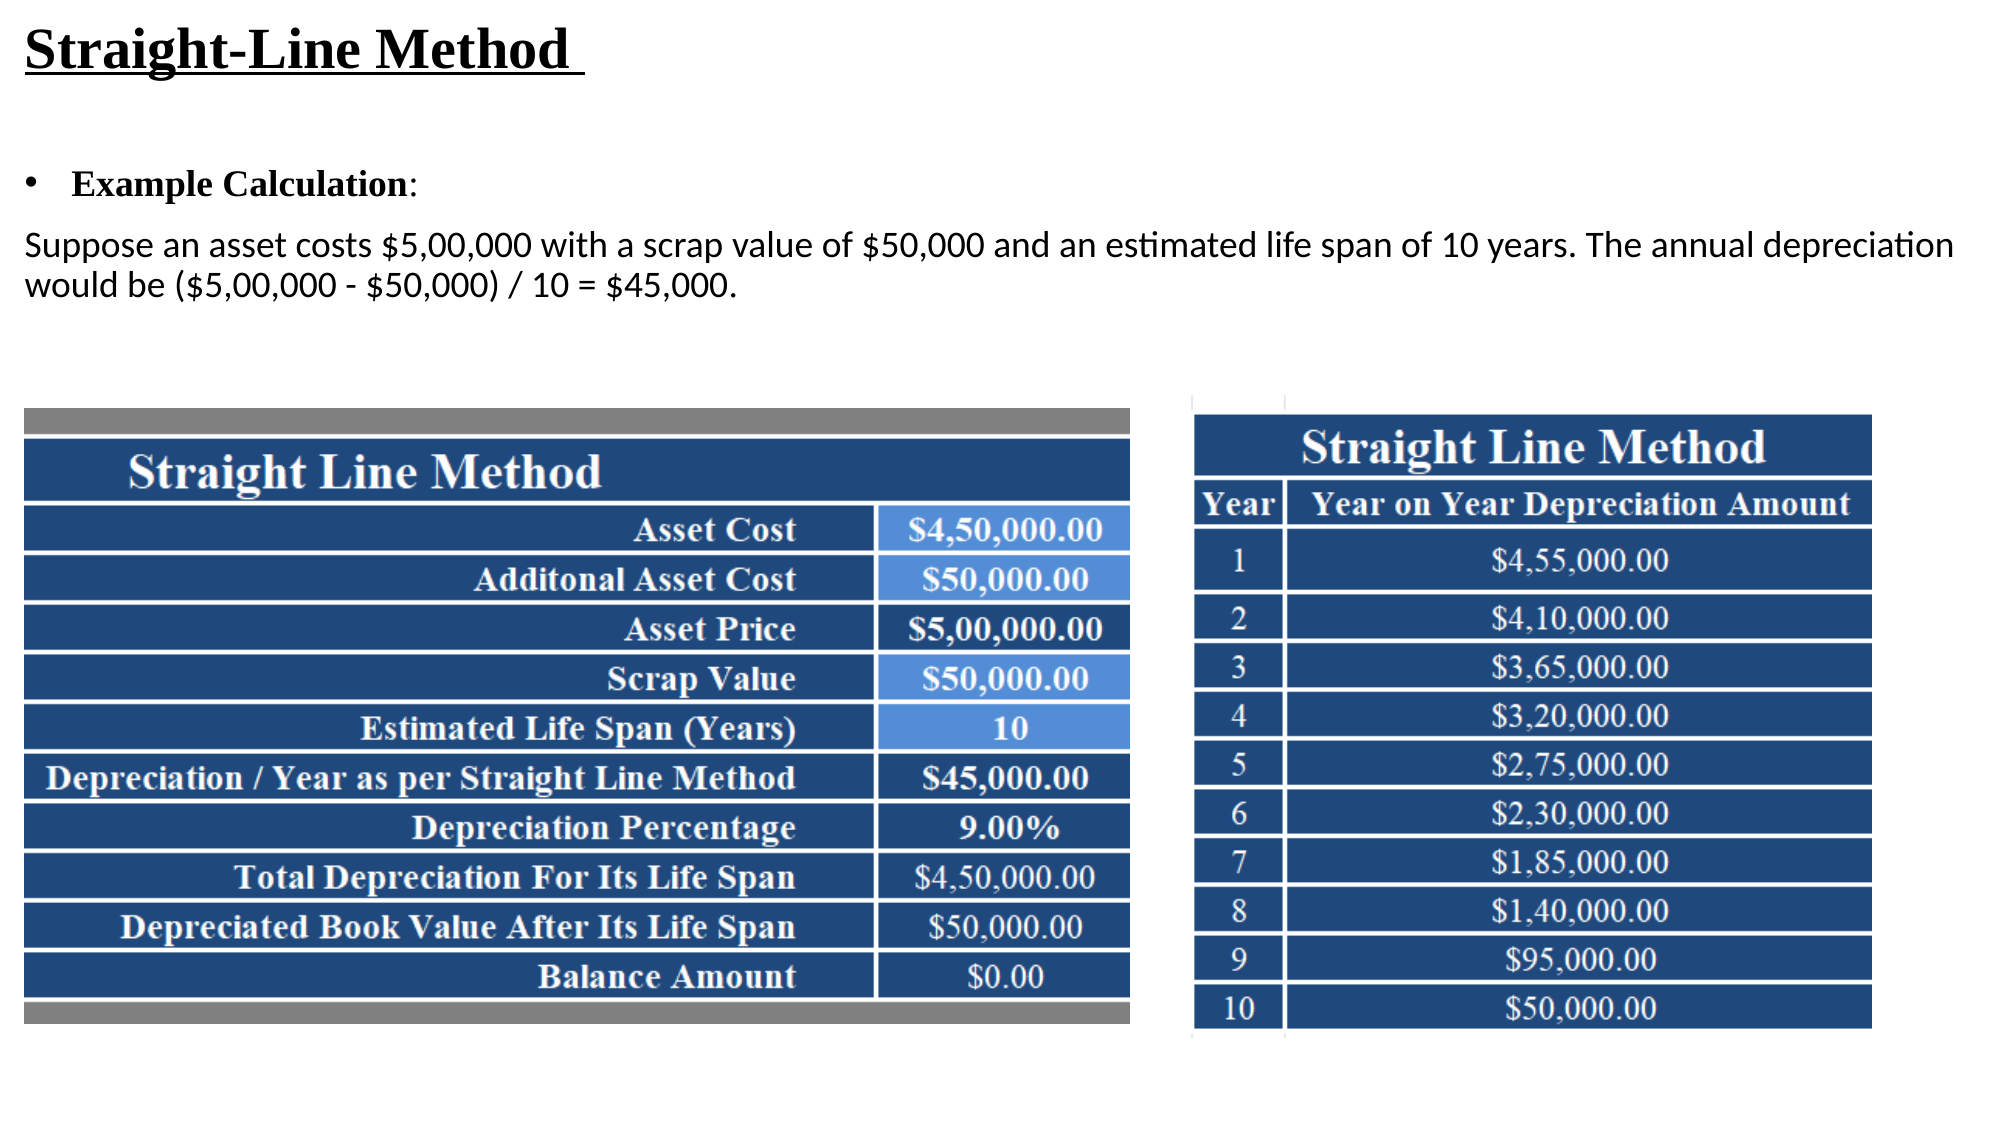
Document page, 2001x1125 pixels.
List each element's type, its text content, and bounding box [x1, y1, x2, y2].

subtitle Straight-Line Method Example Calculation: Suppose an asset costs $5,00,000 with a scrap value of $50,000 and an estimated life span of 10 years. The annual depreciation would be ($5,00,000 - $50,000) / 10 = $45,000. [9, 10, 1989, 1108]
picture [1190, 395, 1872, 1038]
picture [24, 408, 1130, 1024]
